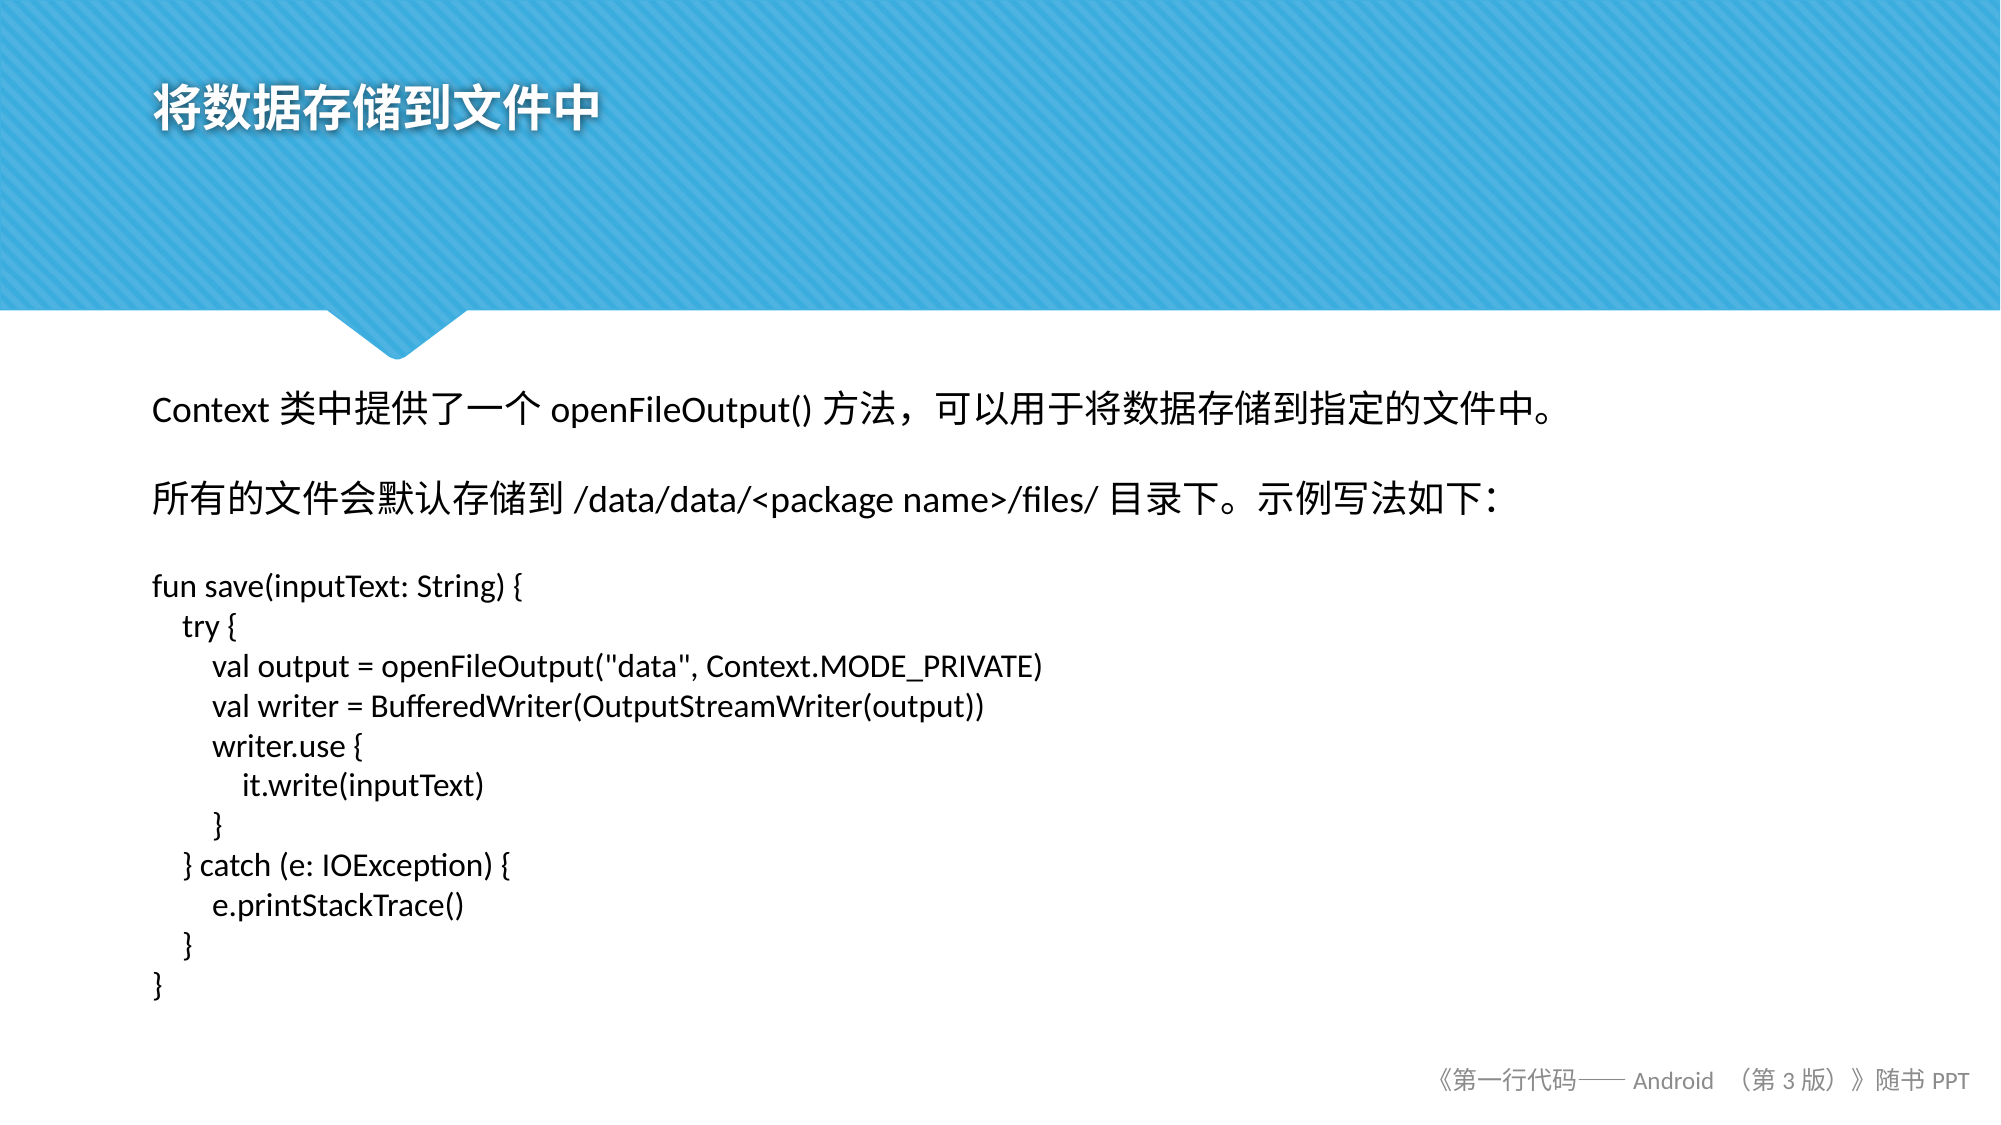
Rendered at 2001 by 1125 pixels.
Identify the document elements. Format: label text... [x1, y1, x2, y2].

text_box Context类中提供了一个openFileOutput()方法，可以用于将数据存储到指定的文件中。 所有的文件会默认存储到/data/data/<package name>/files/目录下。示例写法如下： [137, 377, 1831, 528]
title 将数据存储到文件中 [137, 59, 1863, 144]
text_box fun save(inputText: String) { try { val output = openFileOutput("data", Context.MODE_PRIVATE) val writer = BufferedWriter(OutputStreamWriter(output)) writer.use { it.write(inputText) } } catch (e: IOException) { e.printStackTrace() } } [137, 556, 1725, 1011]
